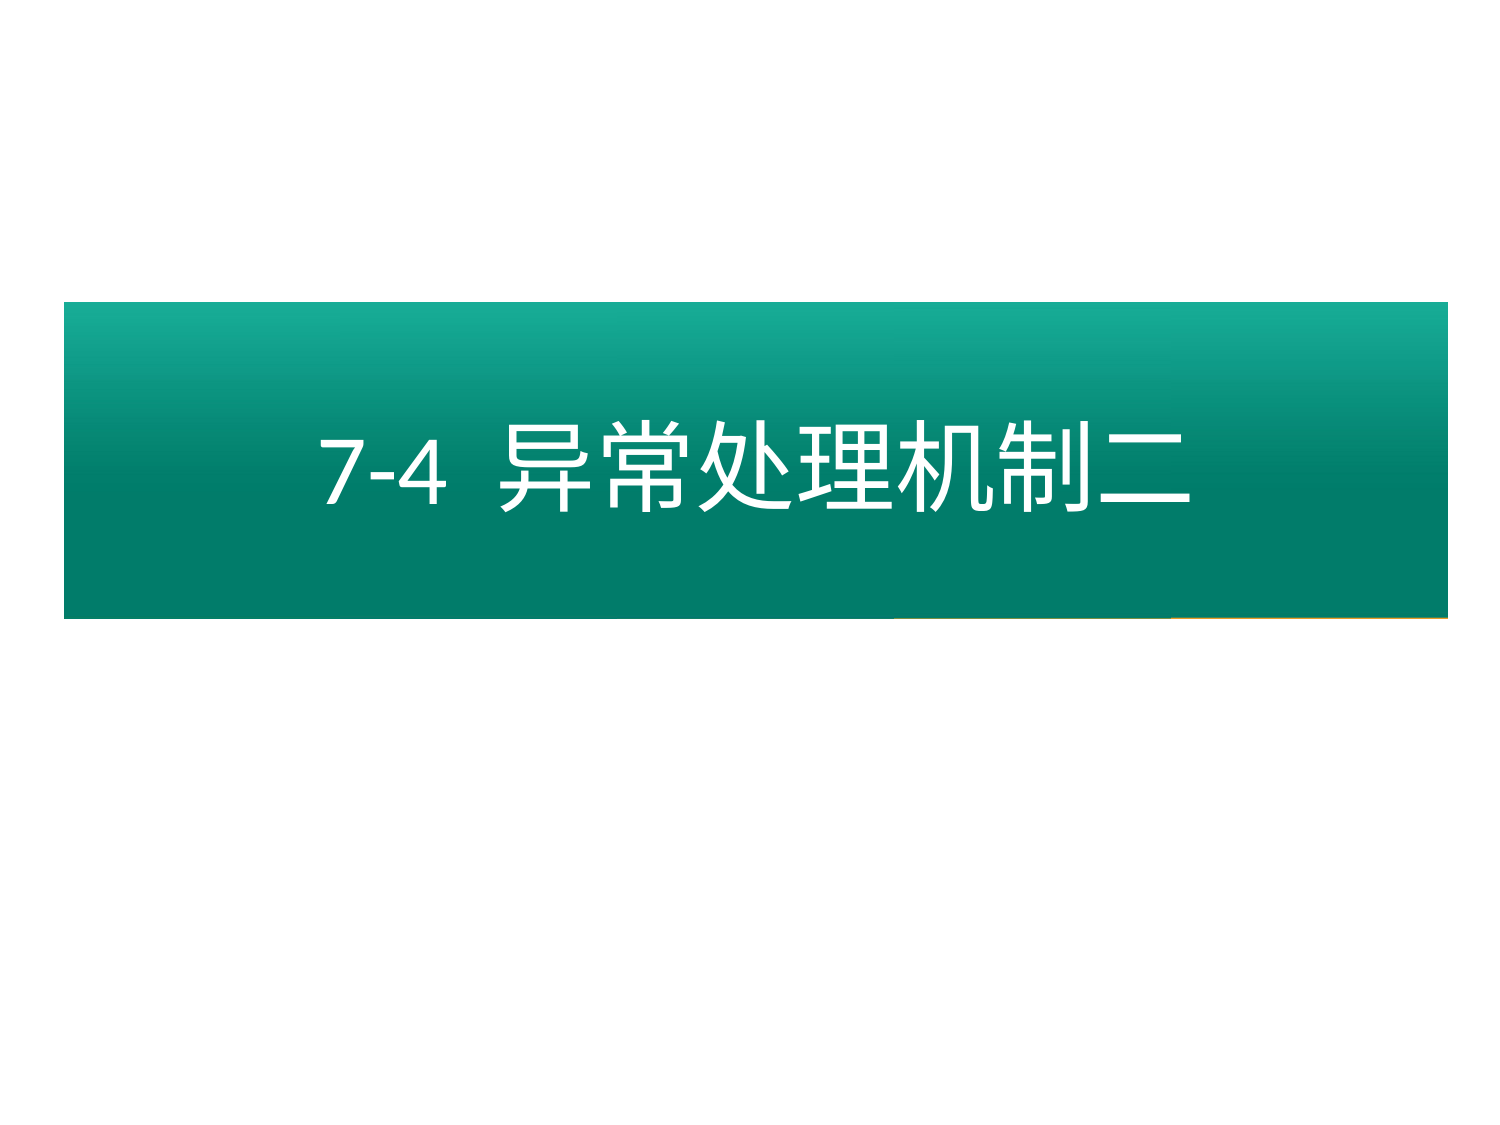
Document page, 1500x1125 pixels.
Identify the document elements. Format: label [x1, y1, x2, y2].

list [64, 302, 1448, 620]
